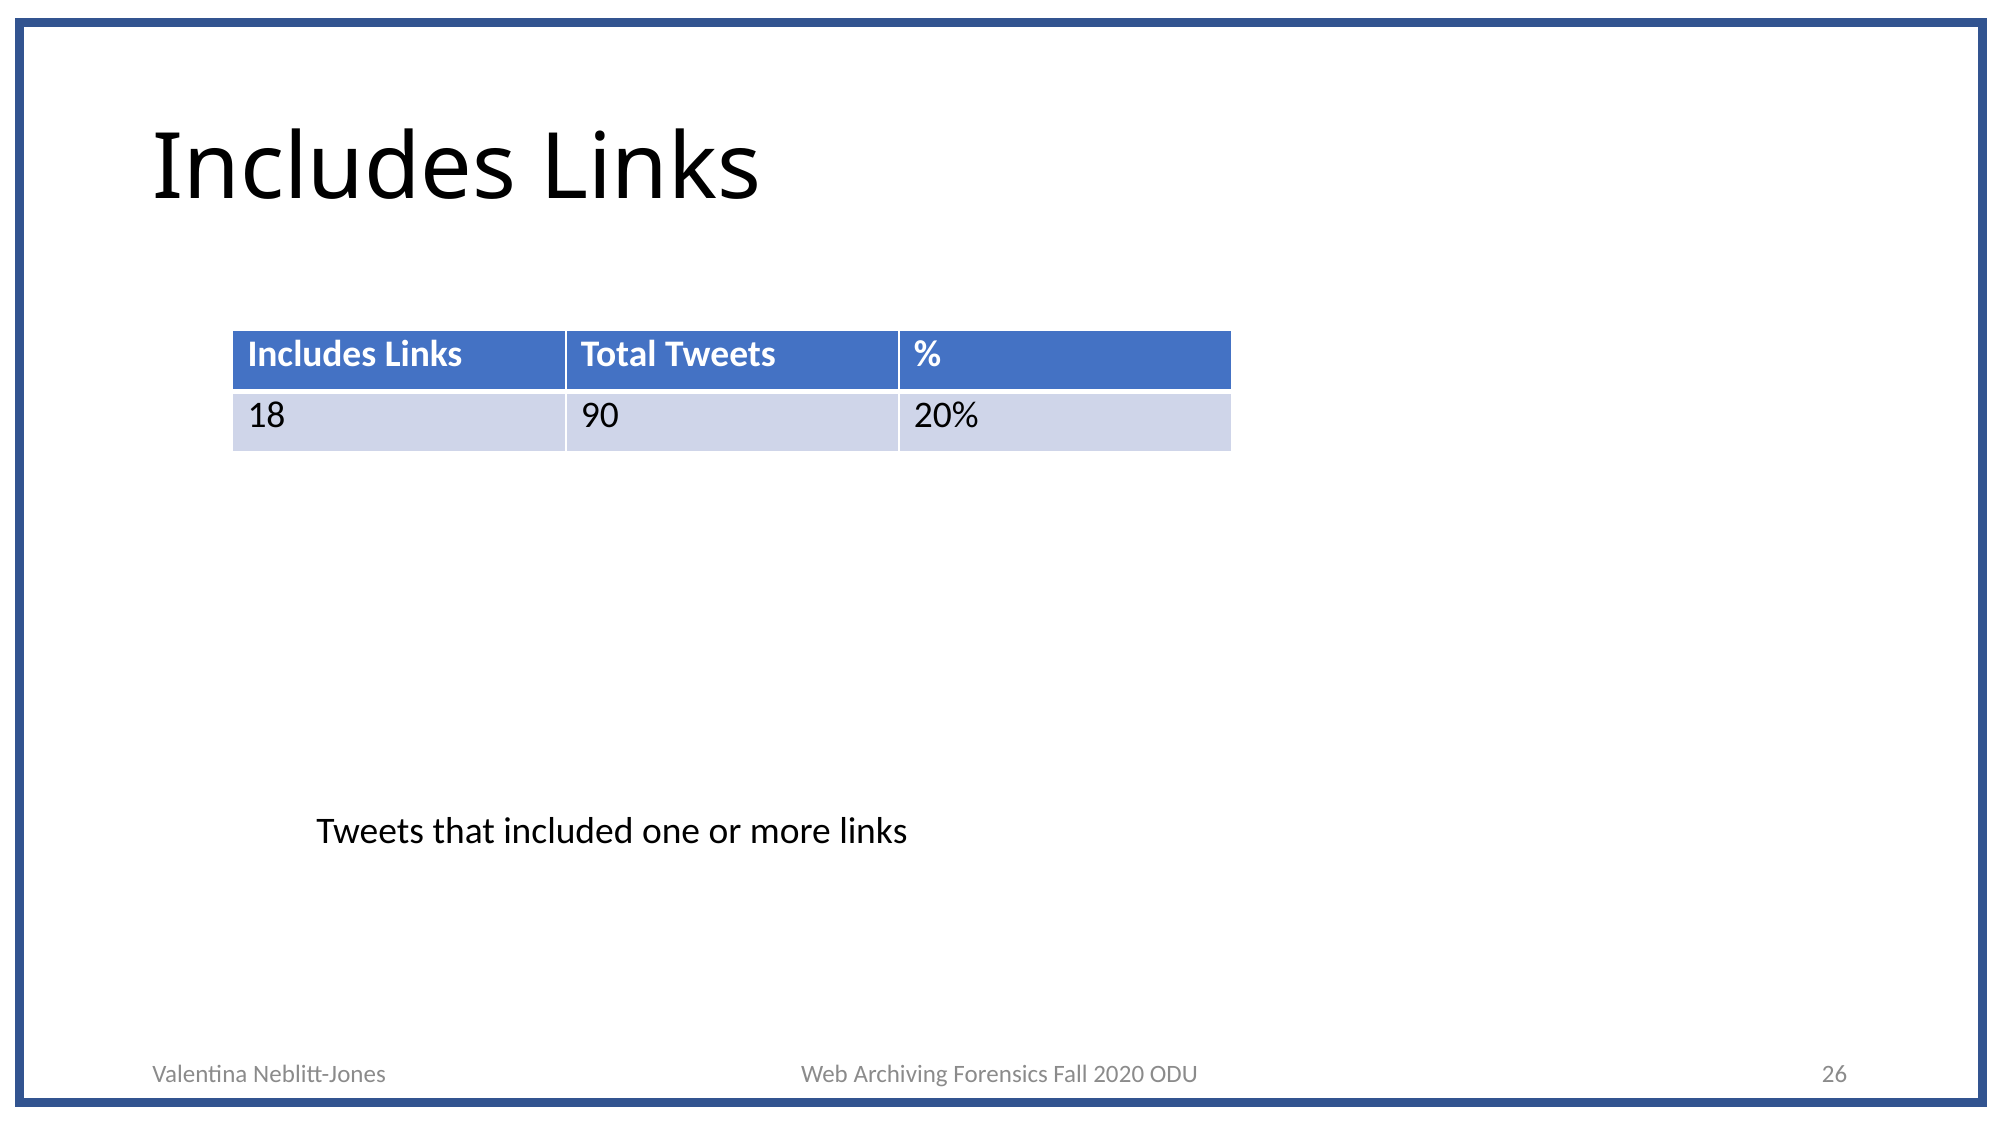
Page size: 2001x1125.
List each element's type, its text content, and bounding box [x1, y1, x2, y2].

table_header % [900, 331, 1231, 389]
slide_number Valentina Neblitt-Jones [137, 1042, 588, 1103]
footer Web Archiving Forensics Fall 2020 ODU [662, 1042, 1338, 1103]
title Includes Links [137, 59, 1863, 278]
table_cell 90 [567, 394, 898, 451]
table_cell 20% [900, 394, 1231, 451]
table_cell 18 [233, 394, 565, 451]
slide_number 26 [1412, 1042, 1863, 1103]
table_header Total Tweets [567, 331, 898, 389]
text_box Tweets that included one or more links [301, 798, 1045, 858]
table_header Includes Links [233, 331, 565, 389]
